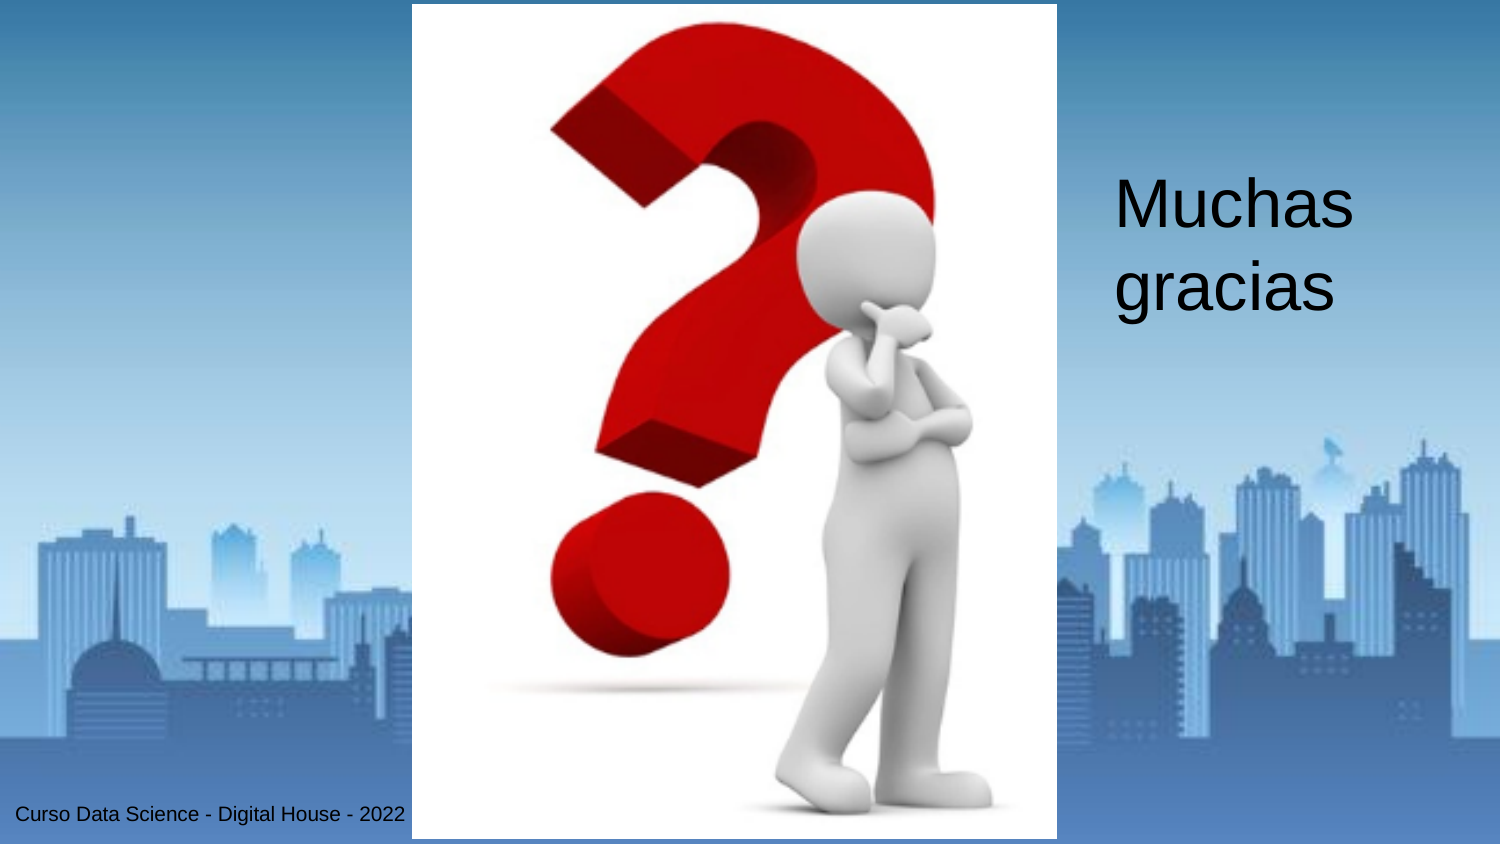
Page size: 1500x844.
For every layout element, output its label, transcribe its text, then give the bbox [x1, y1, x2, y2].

picture [0, 0, 1500, 844]
text_box Curso Data Science - Digital House - 2022 [0, 788, 407, 839]
text_box Muchas gracias [1099, 143, 1469, 339]
